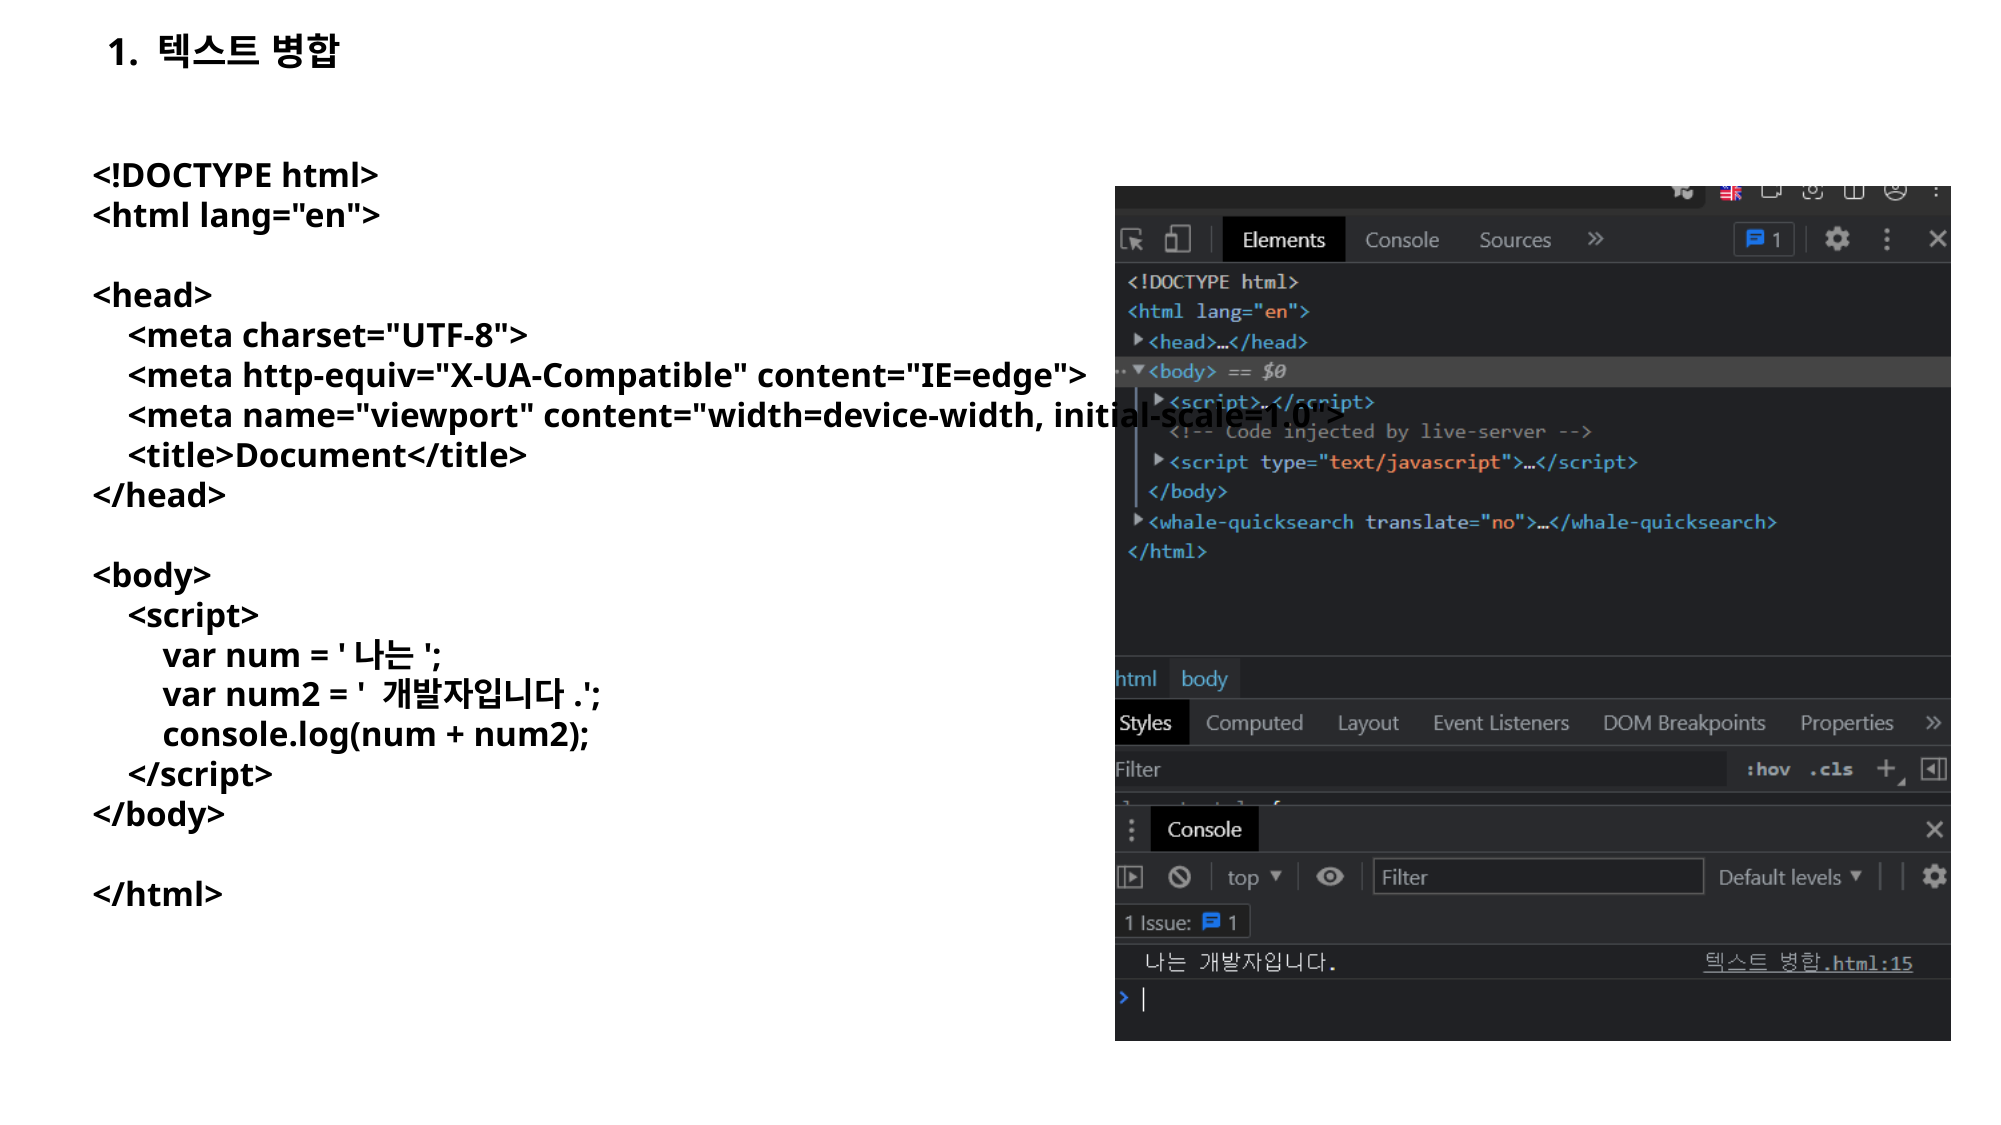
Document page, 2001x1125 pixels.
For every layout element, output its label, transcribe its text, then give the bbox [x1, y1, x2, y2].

picture [1115, 186, 1951, 1041]
text_box 1. 텍스트 병합 [92, 20, 704, 81]
text_box <!DOCTYPE html> <html lang="en"> <head> <meta charset="UTF-8"> <meta http-equiv="X-UA-Compatible" content="IE=edge"> <meta name="viewport" content="width=device-width, initial-scale=1.0"> <title>Document</title> </head> <body> <script> var num = '나는'; var num2 = ' 개발자입니다.'; console.log(num + num2); </script> </body> </html> [77, 147, 1790, 921]
